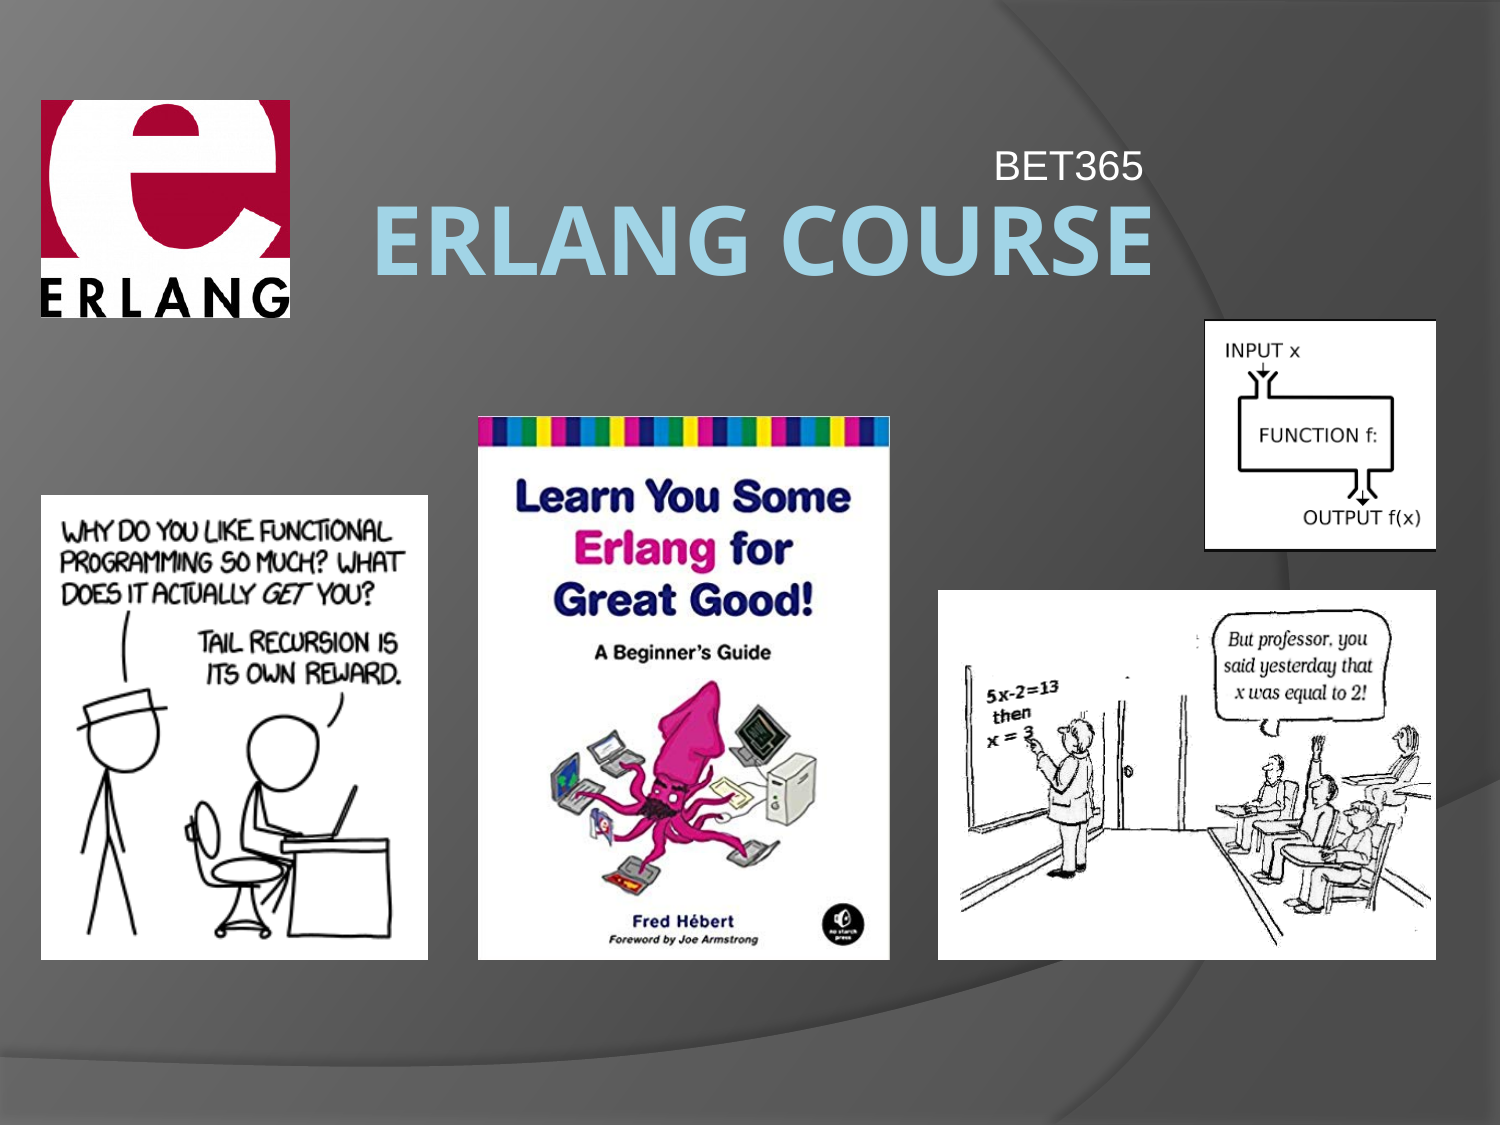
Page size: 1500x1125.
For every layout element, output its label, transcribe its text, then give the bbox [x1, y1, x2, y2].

picture [478, 415, 890, 960]
picture [41, 495, 428, 960]
picture [938, 590, 1436, 960]
subtitle BET365 [88, 54, 1152, 189]
title Erlang course [100, 172, 1164, 551]
picture [40, 99, 290, 318]
picture [1204, 318, 1436, 552]
